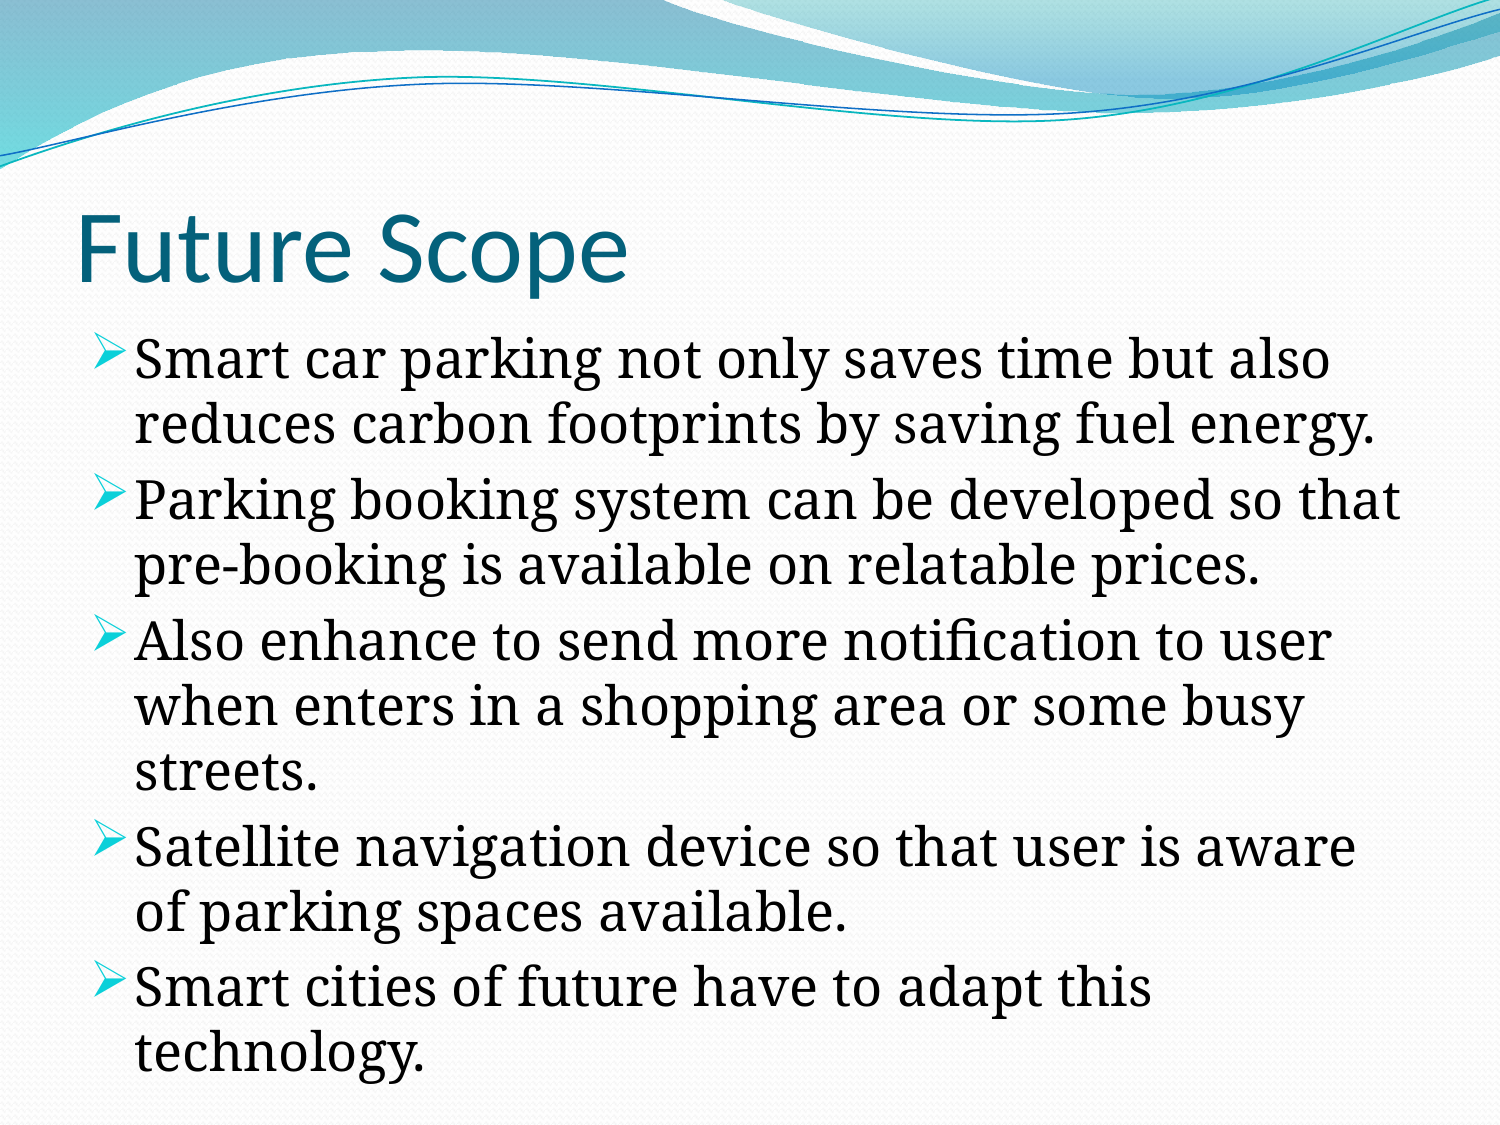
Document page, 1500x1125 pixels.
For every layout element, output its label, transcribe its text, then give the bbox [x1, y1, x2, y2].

title Future Scope [75, 115, 1425, 303]
list Smart car parking not only saves time but also reduces carbon footprints by saving fuel energy. Parking booking system can be developed so that pre-booking is available on relatable prices. Also enhance to send more notification to user when enters in a shopping area or some busy streets. Satellite navigation device so that user is aware of parking spaces available. Smart cities of future have to adapt this technology. [75, 317, 1425, 1038]
